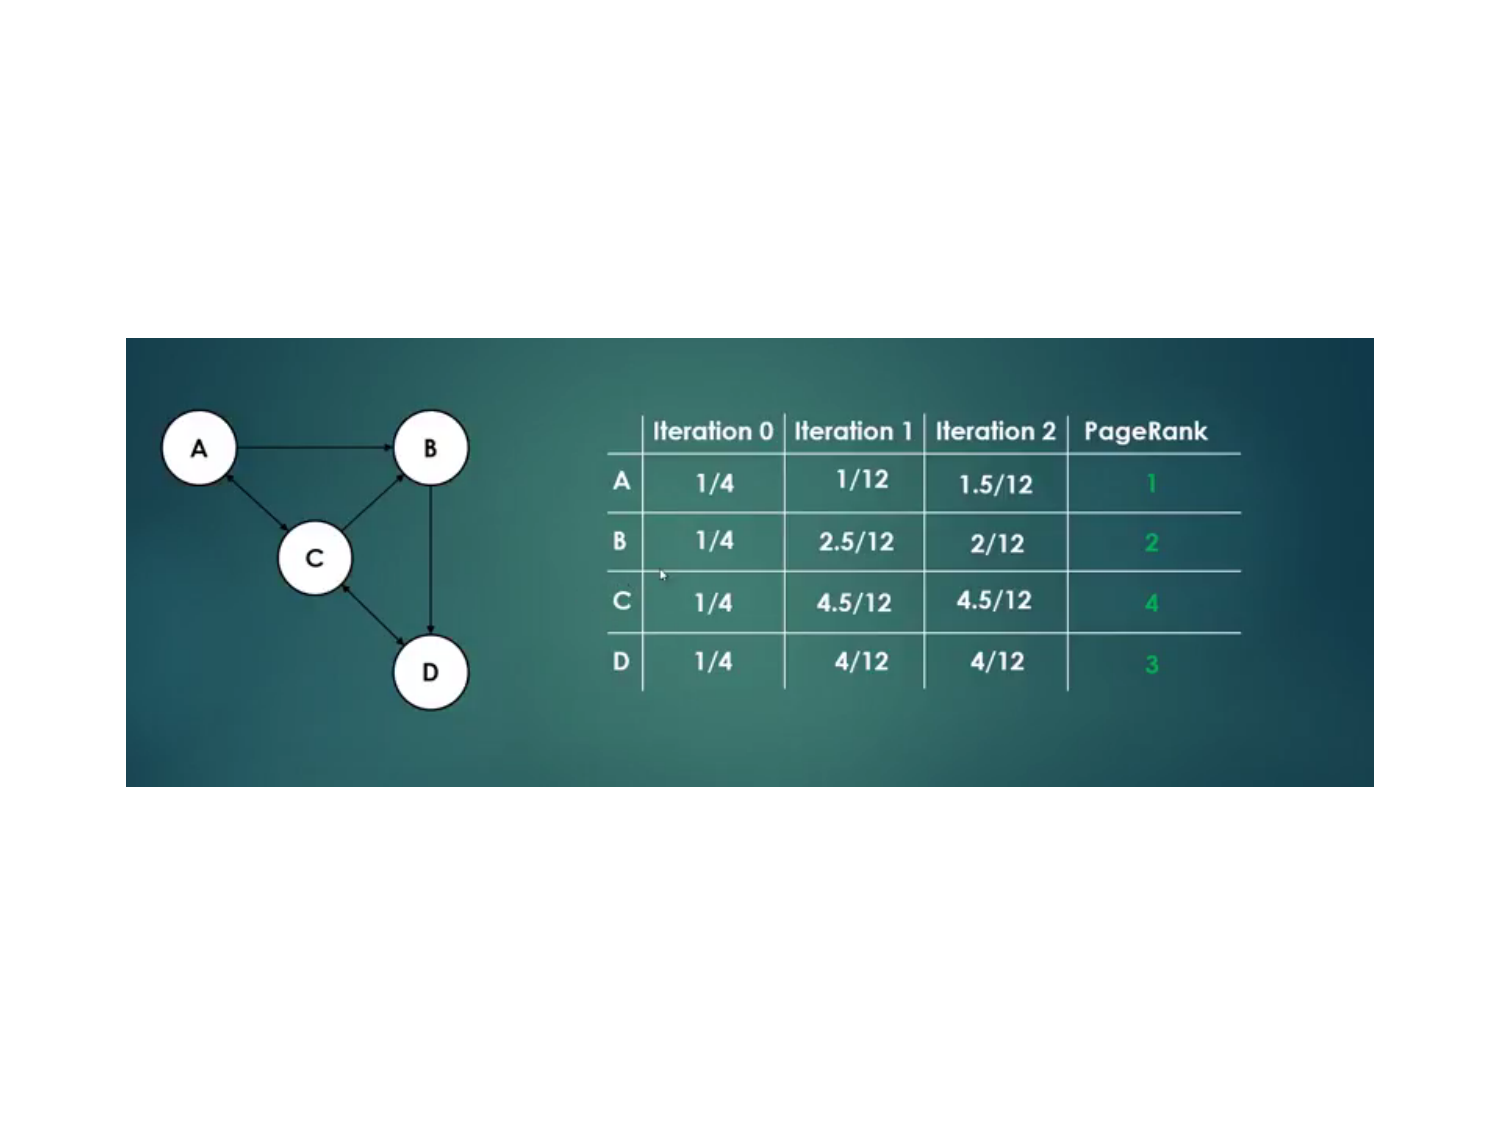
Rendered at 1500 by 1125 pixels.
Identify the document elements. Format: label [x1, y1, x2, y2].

picture [125, 337, 1374, 787]
